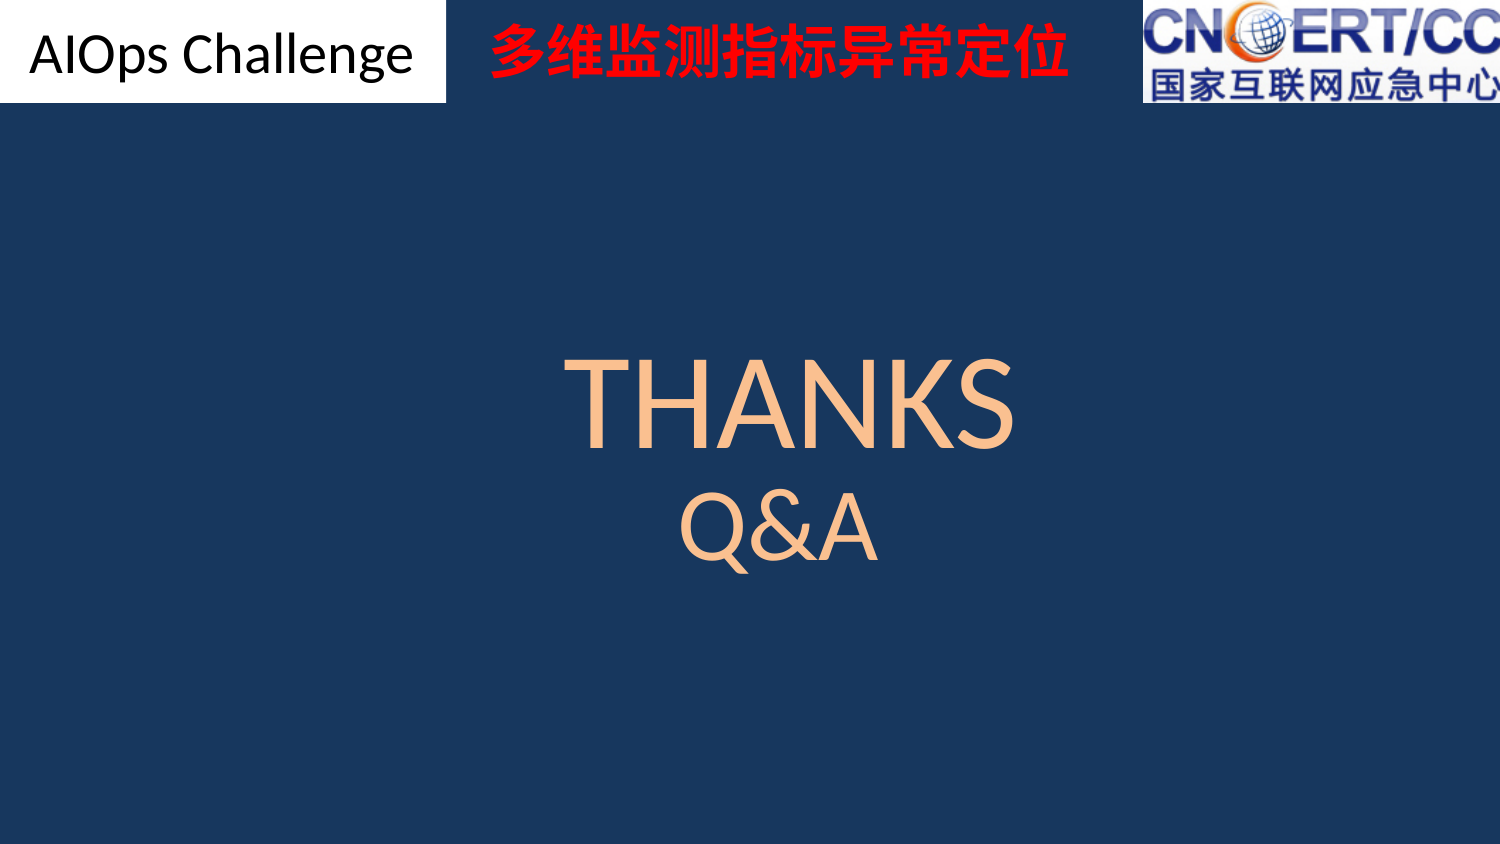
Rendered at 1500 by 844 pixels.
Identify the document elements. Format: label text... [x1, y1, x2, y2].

text_box Q&A [360, 448, 1196, 589]
picture [1142, 0, 1500, 104]
text_box 多维监测指标异常定位 [453, 0, 1106, 105]
text_box AIOps Challenge [0, 0, 448, 105]
text_box THANKS [265, 303, 1317, 483]
